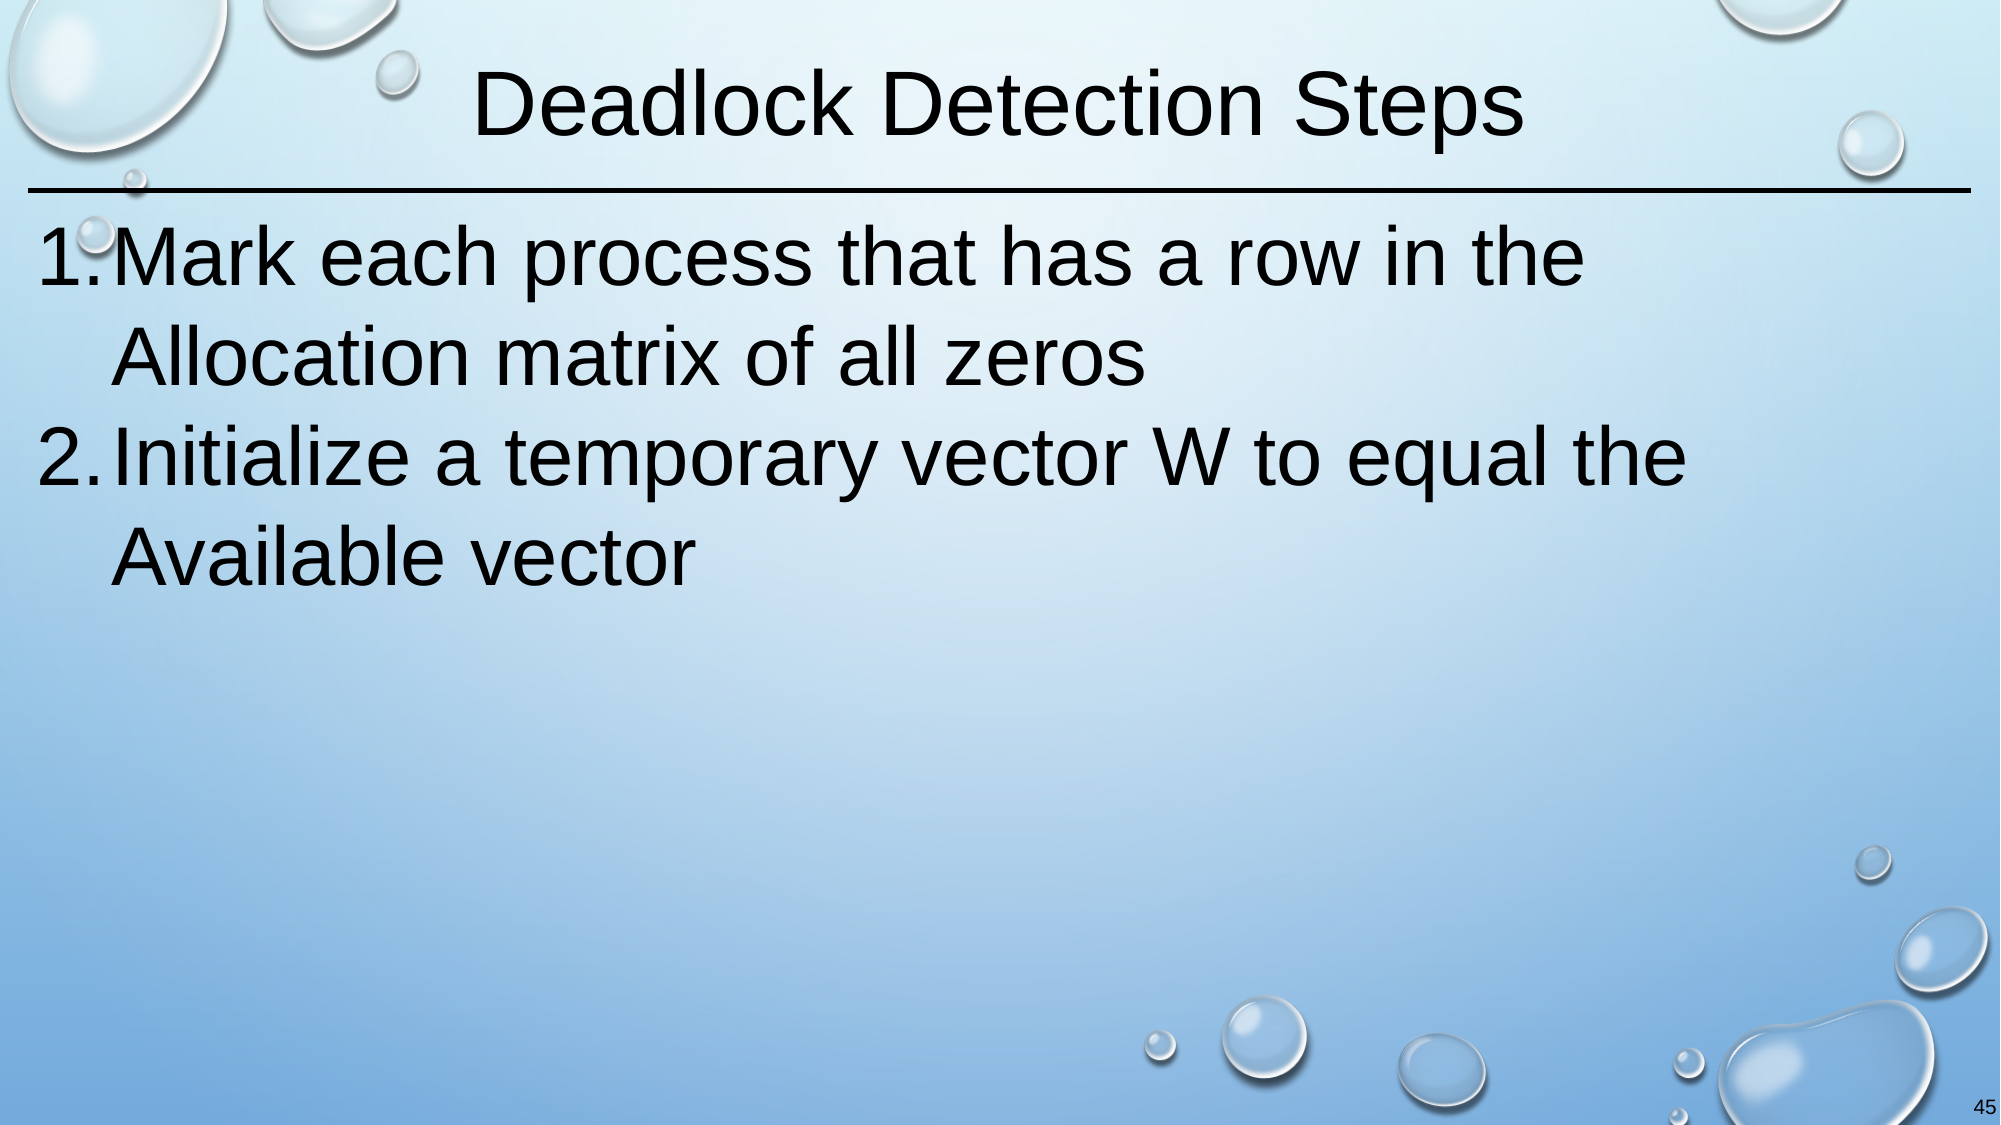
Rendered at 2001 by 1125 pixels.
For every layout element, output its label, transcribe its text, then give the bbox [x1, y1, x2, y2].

list Mark each process that has a row in the Allocation matrix of all zeros Initialize a temporary vector W to equal the Available vector [28, 195, 1972, 1108]
slide_number 45 [1909, 1089, 2000, 1124]
picture [0, 0, 2000, 1125]
title Deadlock Detection Steps [28, 25, 1972, 187]
